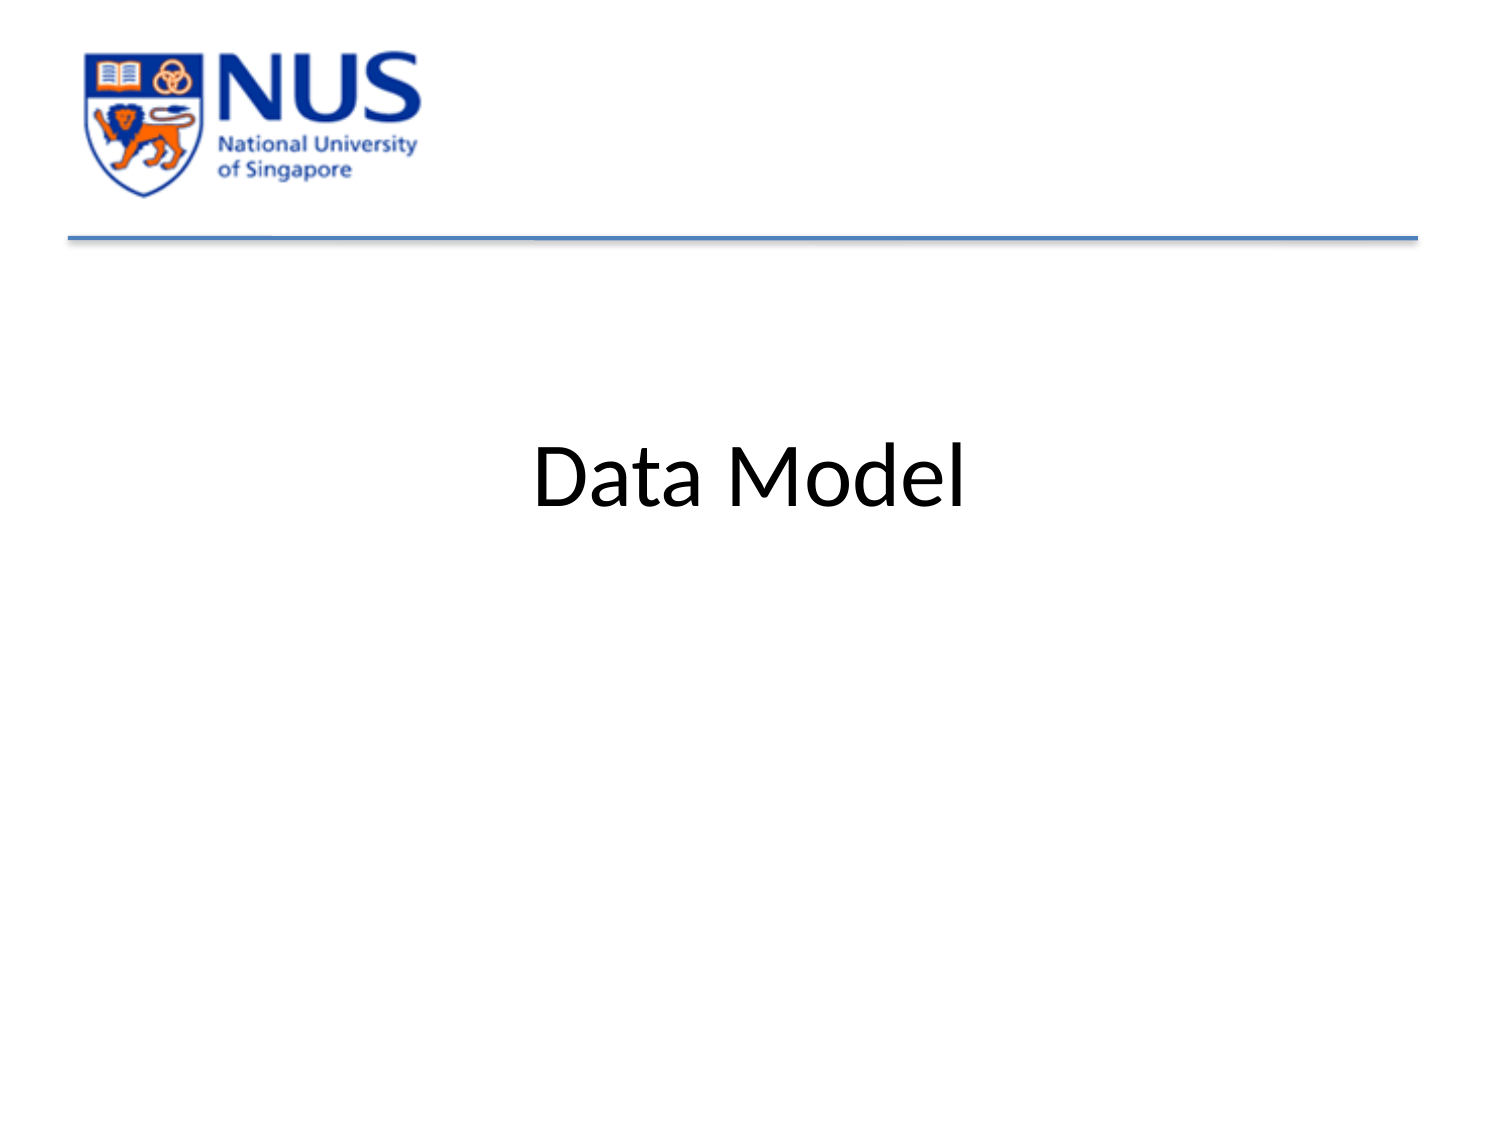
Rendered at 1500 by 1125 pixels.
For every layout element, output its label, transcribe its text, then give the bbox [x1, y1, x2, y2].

picture [44, 13, 464, 225]
title Data Model [112, 349, 1388, 591]
